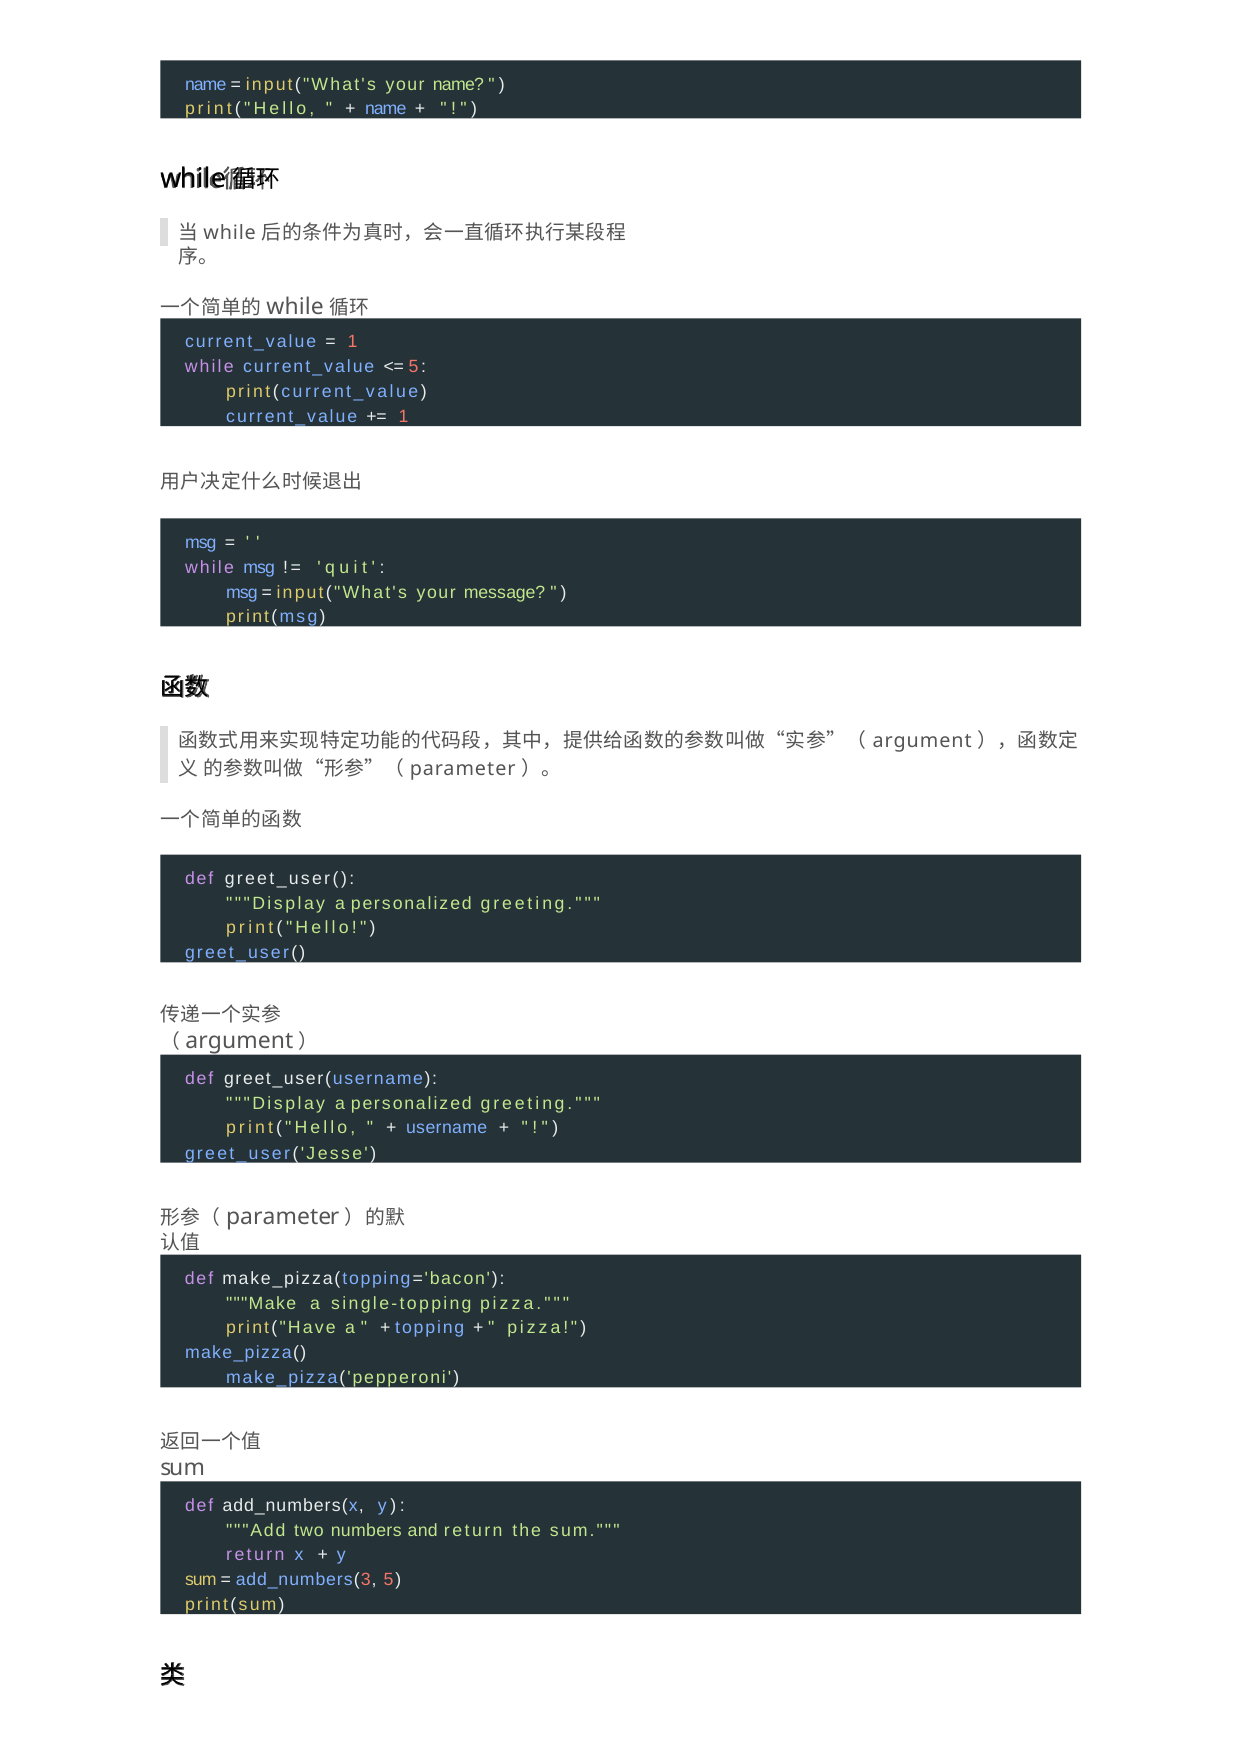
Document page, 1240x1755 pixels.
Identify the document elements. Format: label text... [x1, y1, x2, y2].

text_box def make_pizza(topping='bacon'): """Make a single-topping pizza.""" print("Have a " + topping + " pizza!") make_pizza() make_pizza('pepperoni') [160, 1254, 1082, 1388]
text_box 形参（parameter）的默认值 [158, 1202, 425, 1254]
text_box 返回⼀个值sum [158, 1428, 305, 1480]
text_box def greet_user(): """Display a personalized greeting.""" print("Hello!") greet_user() [160, 854, 1082, 963]
text_box current_value = 1 while current_value <= 5: print(current_value) current_value += 1 [160, 318, 1082, 427]
text_box name = input("What's your name? ") print("Hello, " + name + "!") [160, 60, 1082, 119]
text_box 函数 函数式用来实现特定功能的代码段，其中，提供给函数的参数叫做“实参”（argument），函数定义 的参数叫做“形参”（parameter）。 ⼀个简单的函数 [158, 671, 1081, 831]
text_box 传递⼀个实参（argument） [158, 1001, 419, 1054]
text_box ⽤⼾决定什么时候退出 [158, 468, 366, 493]
text_box def add_numbers(x, y): """Add two numbers and return the sum.""" return x + y sum = add_numbers(3, 5) print(sum) [160, 1481, 1082, 1615]
text_box msg = '' while msg != 'quit': msg = input("What's your message? ") print(msg) [160, 518, 1082, 627]
text_box 类 [158, 1659, 187, 1688]
text_box def greet_user(username): """Display a personalized greeting.""" print("Hello, " + username + "!") greet_user('Jesse') [160, 1054, 1082, 1163]
text_box while循环 当while后的条件为真时，会一直循环执行某段程序。 ⼀个简单的while循环 [158, 159, 662, 319]
